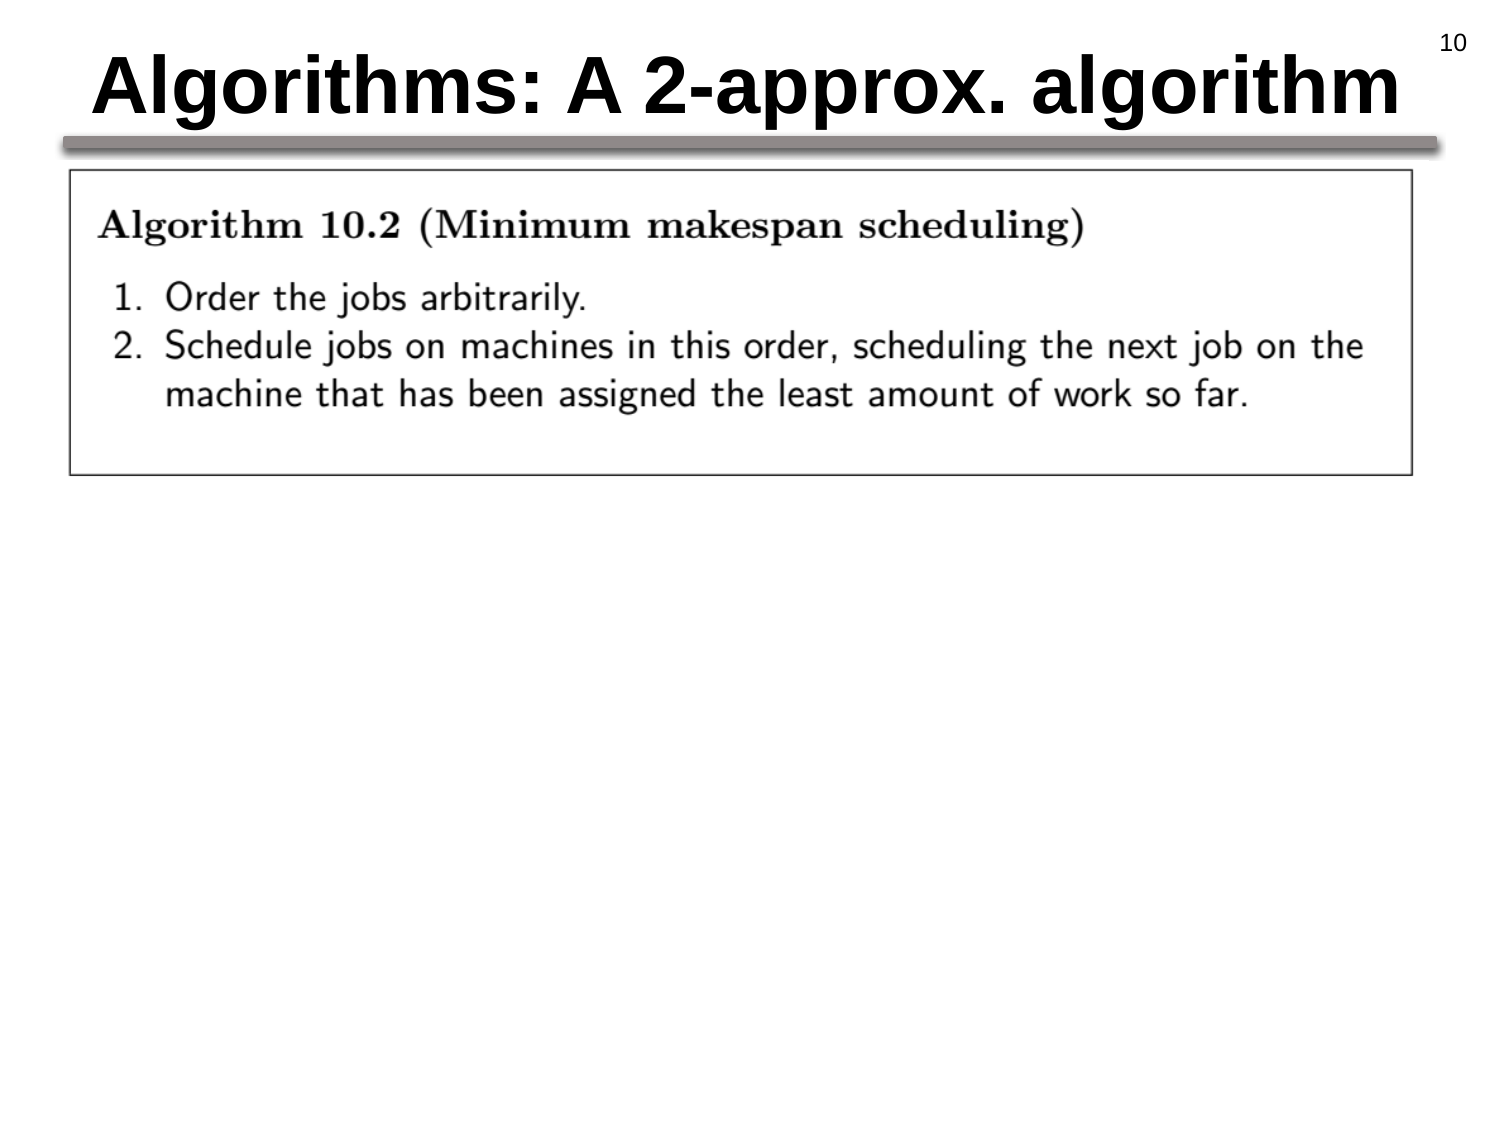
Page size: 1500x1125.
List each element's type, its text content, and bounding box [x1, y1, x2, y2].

picture [46, 160, 1429, 510]
slide_number 10 [1131, 18, 1483, 62]
title Algorithms: A 2-approx. algorithm [75, 20, 1425, 138]
